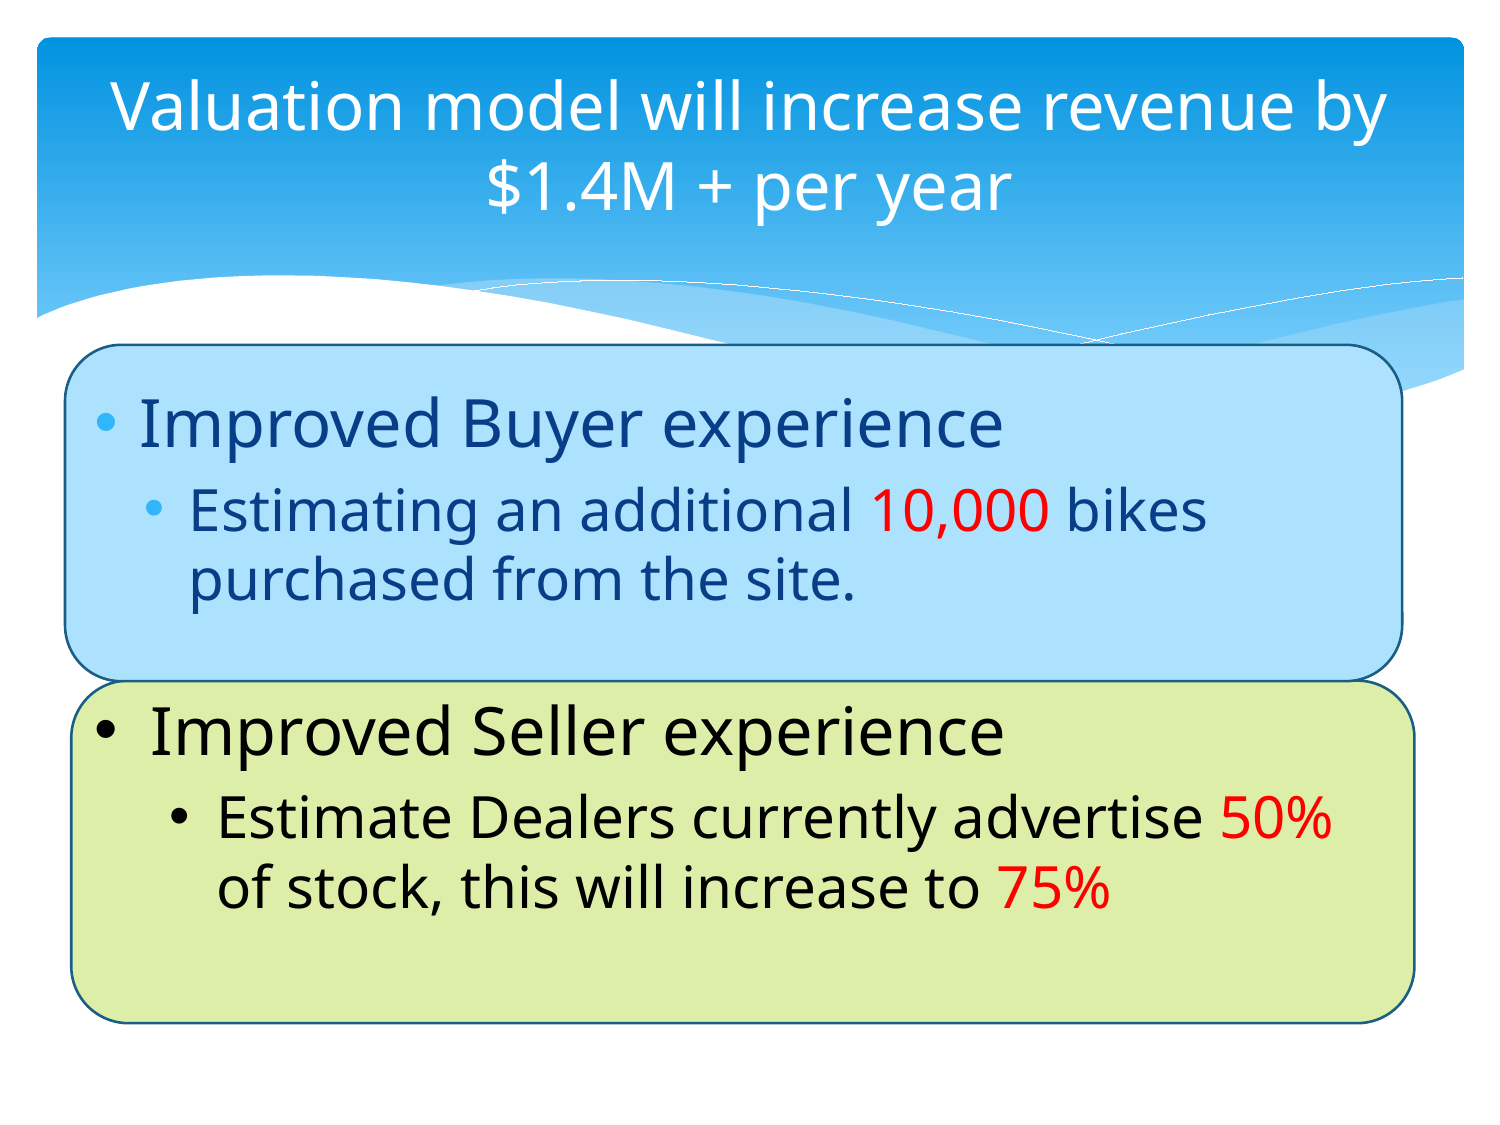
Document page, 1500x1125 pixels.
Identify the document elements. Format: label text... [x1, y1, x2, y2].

text_box [63, 343, 1404, 681]
list Improved Buyer experience Estimating an additional 10,000 bikes purchased from the site. [79, 373, 1388, 657]
text_box [69, 706, 79, 998]
text_box [1388, 688, 1416, 1016]
text_box Improved Seller experience Estimate Dealers currently advertise 50% of stock, this will increase to 75% [79, 681, 1388, 1035]
title Valuation model will increase revenue by $1.4M + per year [75, 55, 1425, 232]
